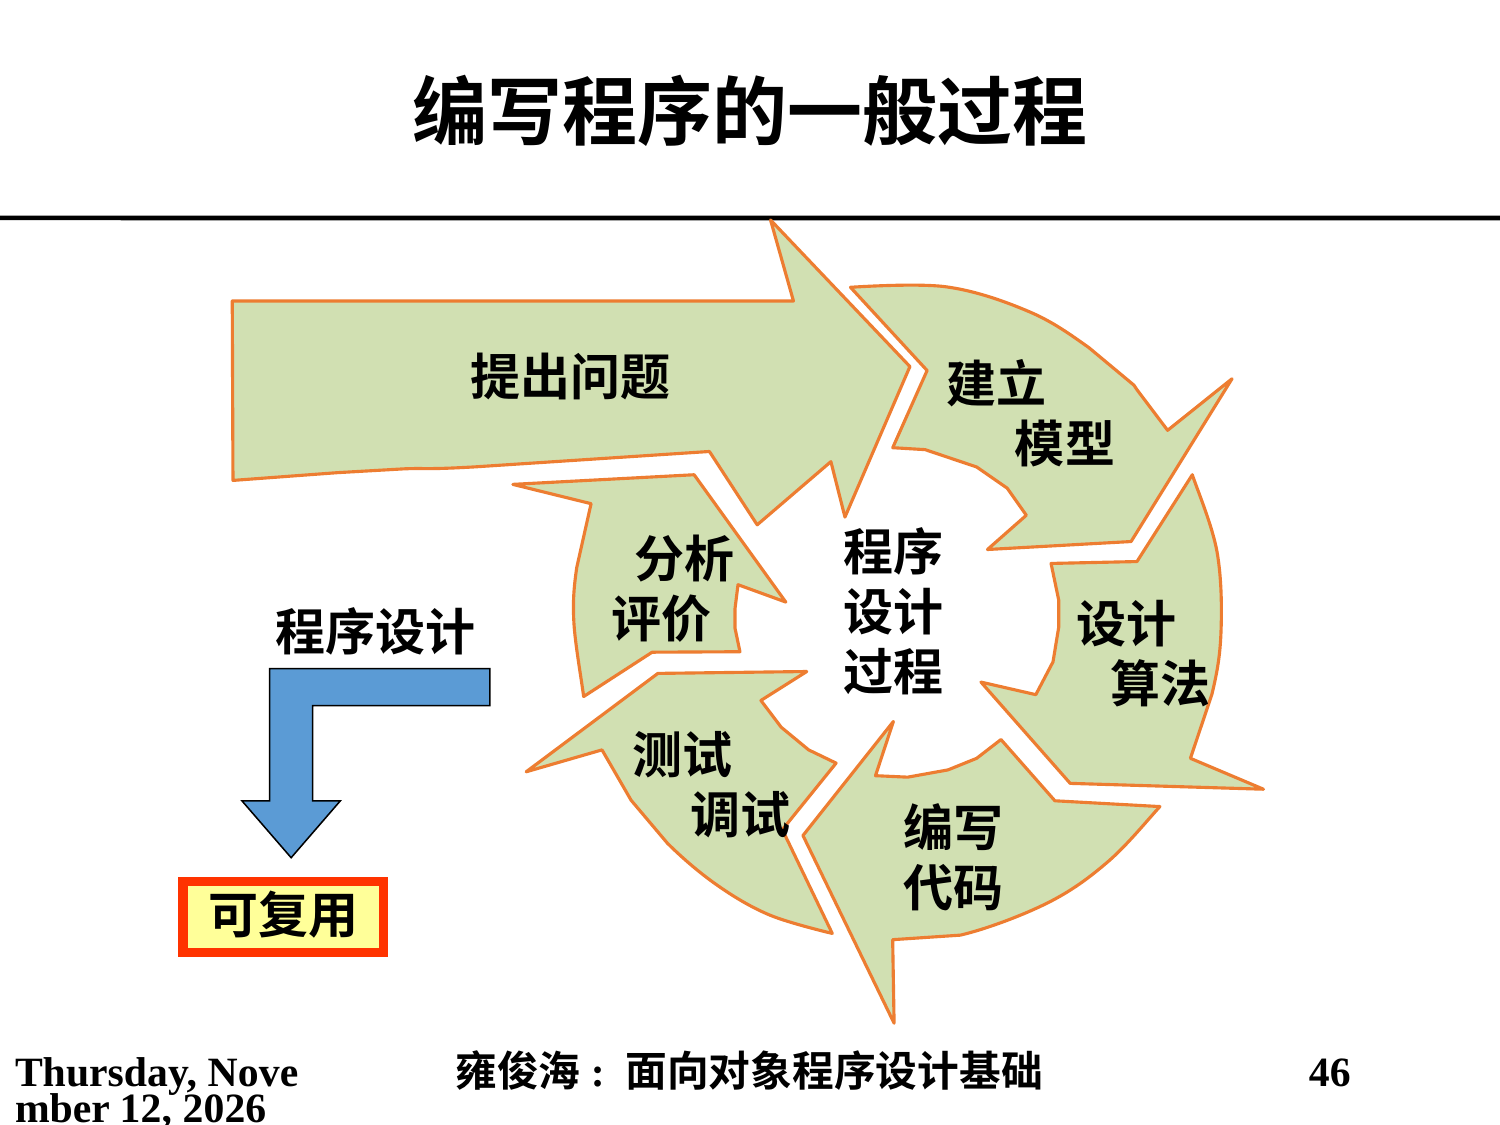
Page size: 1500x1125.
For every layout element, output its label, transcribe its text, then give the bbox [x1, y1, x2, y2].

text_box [232, 219, 1264, 1024]
title 编写程序的一般过程 [0, 0, 1500, 217]
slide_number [0, 1042, 337, 1103]
footer 雍俊海: 面向对象程序设计基础 [337, 1042, 1161, 1103]
slide_number 46 [1161, 1042, 1499, 1103]
text_box 可复用 [183, 881, 232, 953]
